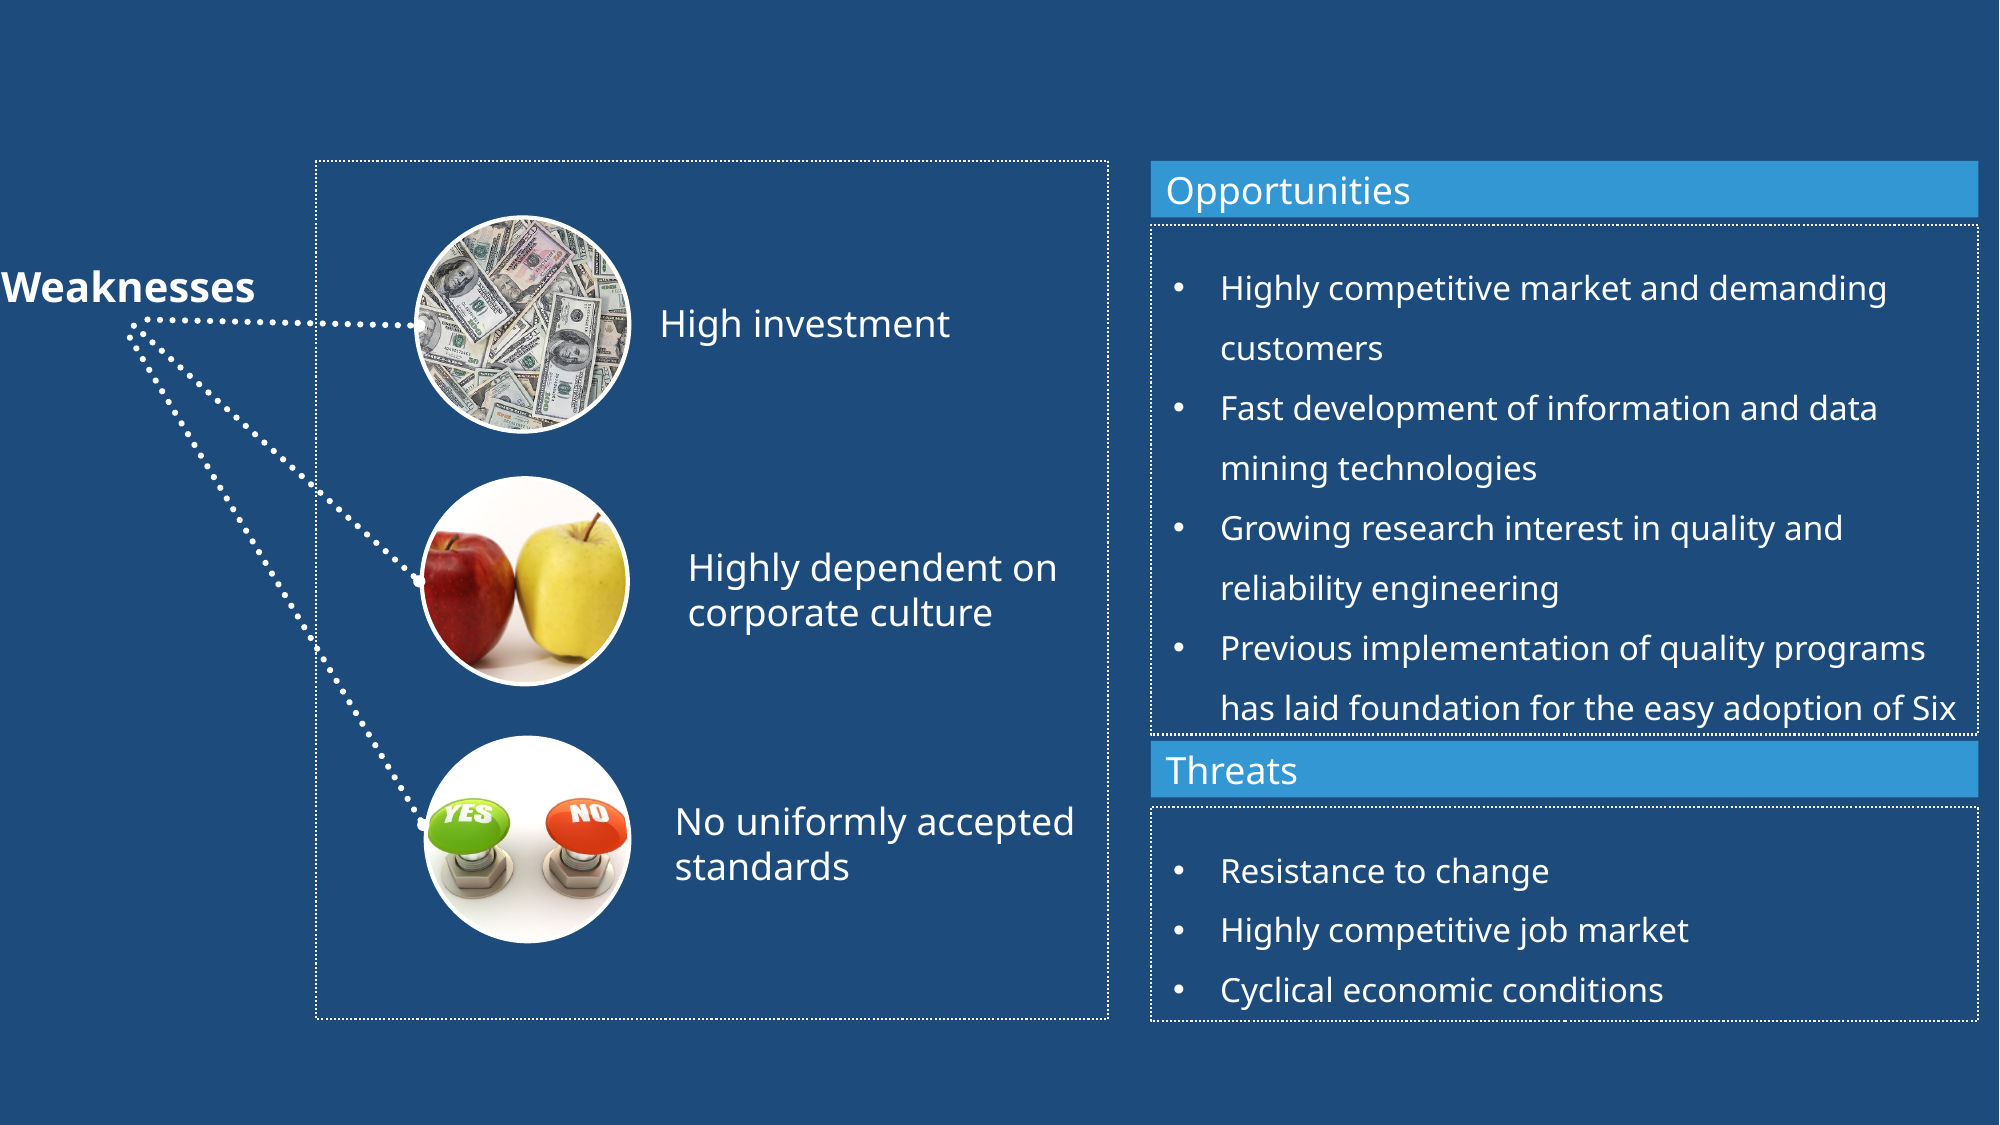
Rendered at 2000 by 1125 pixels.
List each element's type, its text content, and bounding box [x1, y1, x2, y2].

text_box Opportunities [1149, 159, 1980, 219]
text_box No uniformly accepted standards [659, 790, 1108, 896]
text_box [315, 160, 1109, 1020]
text_box Resistance to change Highly competitive job market Cyclical economic conditions [1150, 807, 1979, 1022]
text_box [133, 325, 420, 336]
text_box High investment [644, 292, 966, 353]
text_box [147, 319, 420, 326]
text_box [129, 337, 424, 826]
text_box Highly dependent on corporate culture [672, 537, 1120, 642]
text_box Threats [1149, 739, 1980, 799]
text_box Highly competitive market and demanding customers Fast development of information and data mining technologies Growing research interest in quality and reliability engineering Previous implementation of quality programs has laid foundation for the easy adoption of Six Sigma [1150, 224, 1979, 735]
text_box Weaknesses [0, 252, 271, 318]
